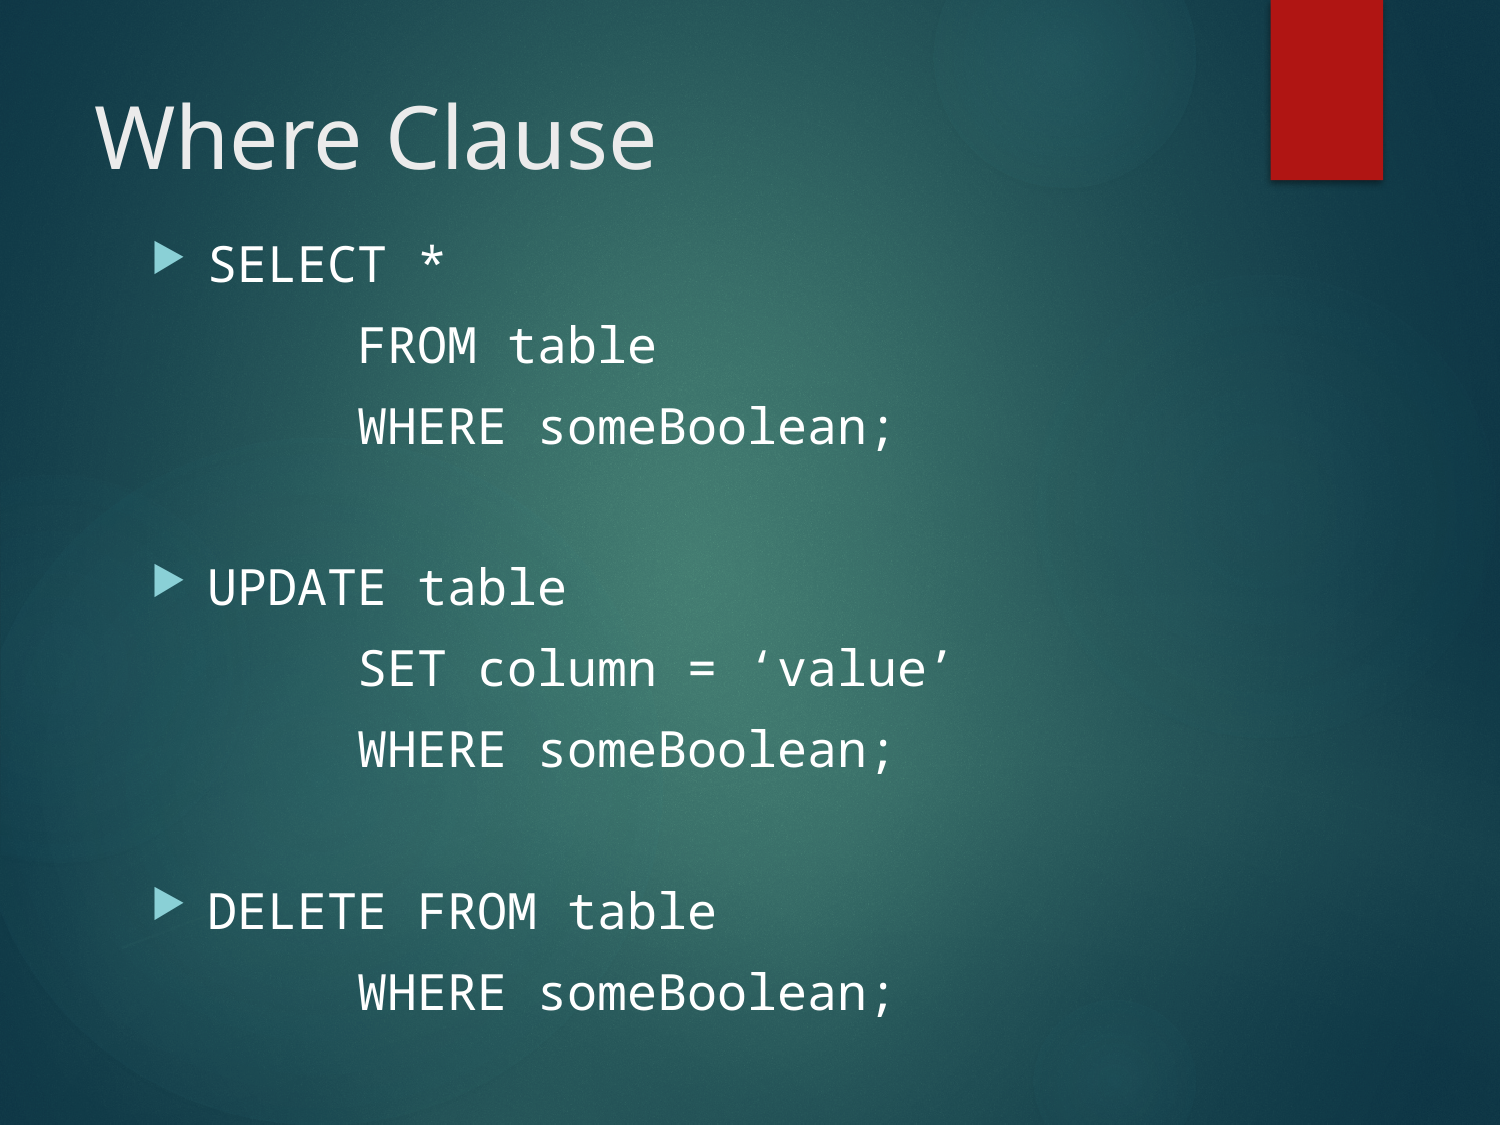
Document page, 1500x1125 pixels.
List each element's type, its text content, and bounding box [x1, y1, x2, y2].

list SELECT * FROM table WHERE someBoolean; UPDATE table SET column = ‘value’ WHERE someBoolean; DELETE FROM table WHERE someBoolean; [135, 224, 1400, 1025]
title Where Clause [79, 74, 1237, 304]
